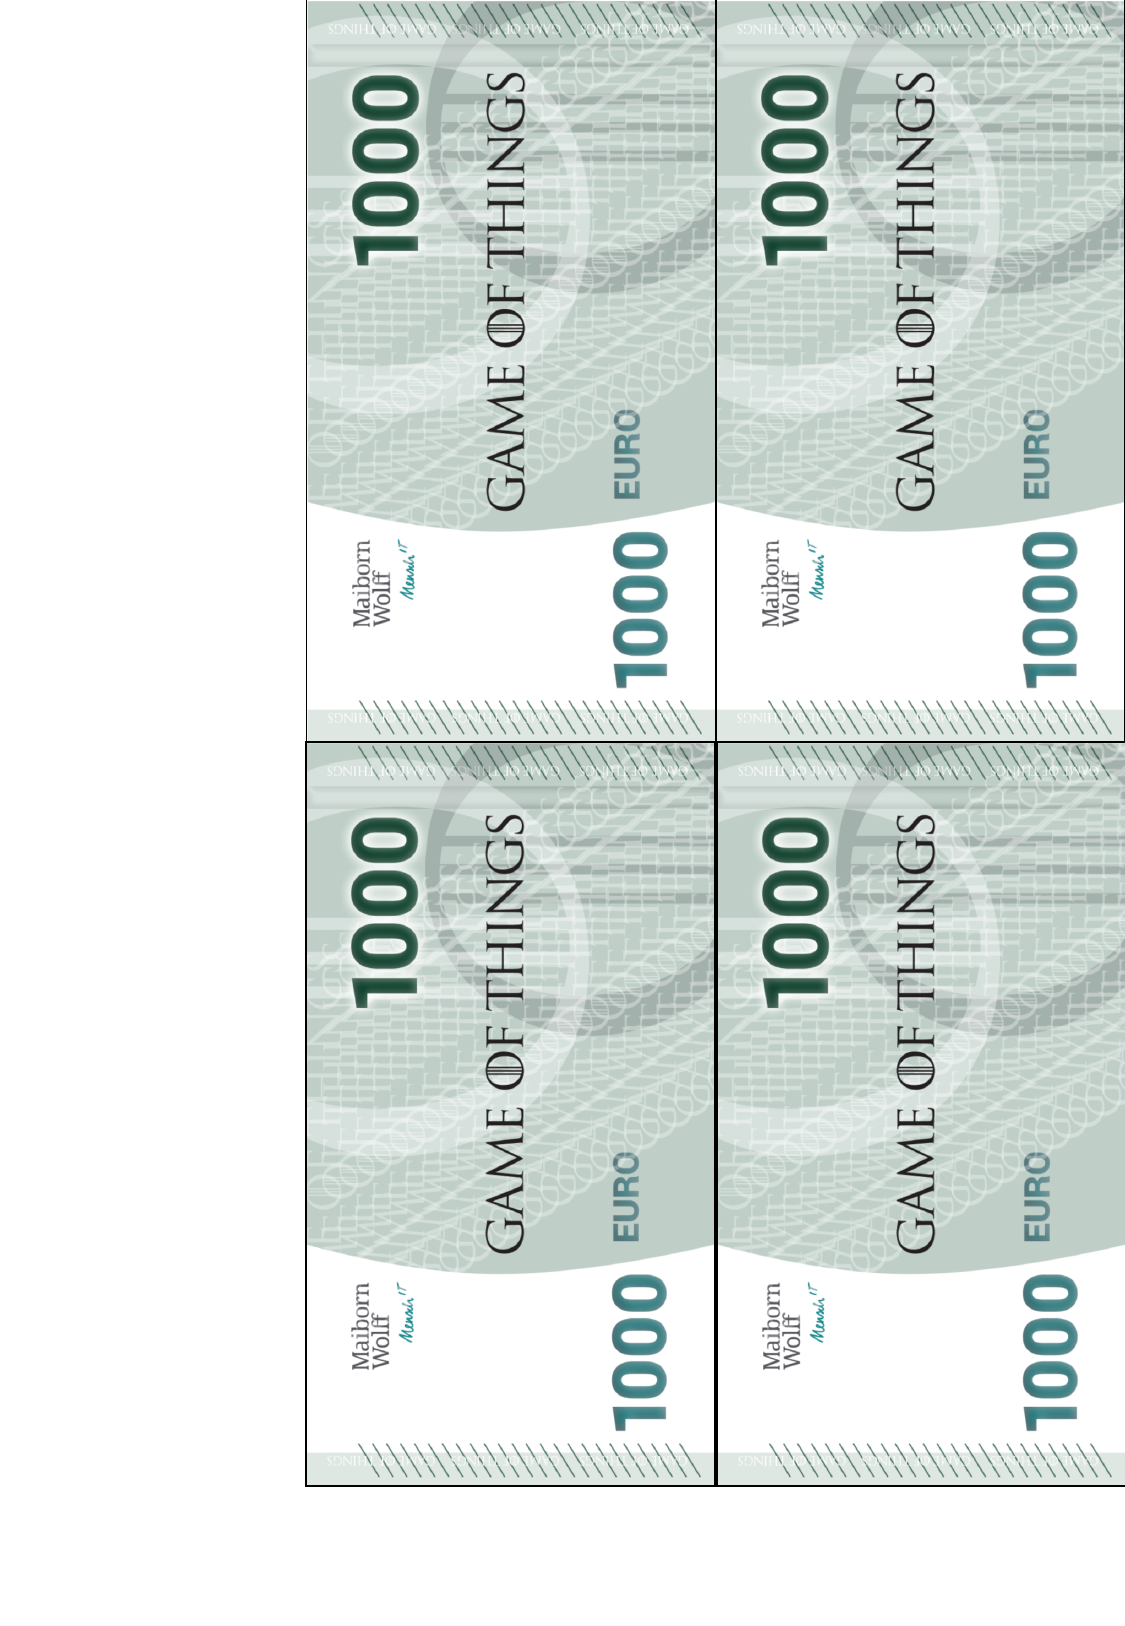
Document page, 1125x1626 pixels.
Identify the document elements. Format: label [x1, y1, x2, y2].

picture [138, 743, 1125, 1485]
picture [139, 2, 1125, 741]
